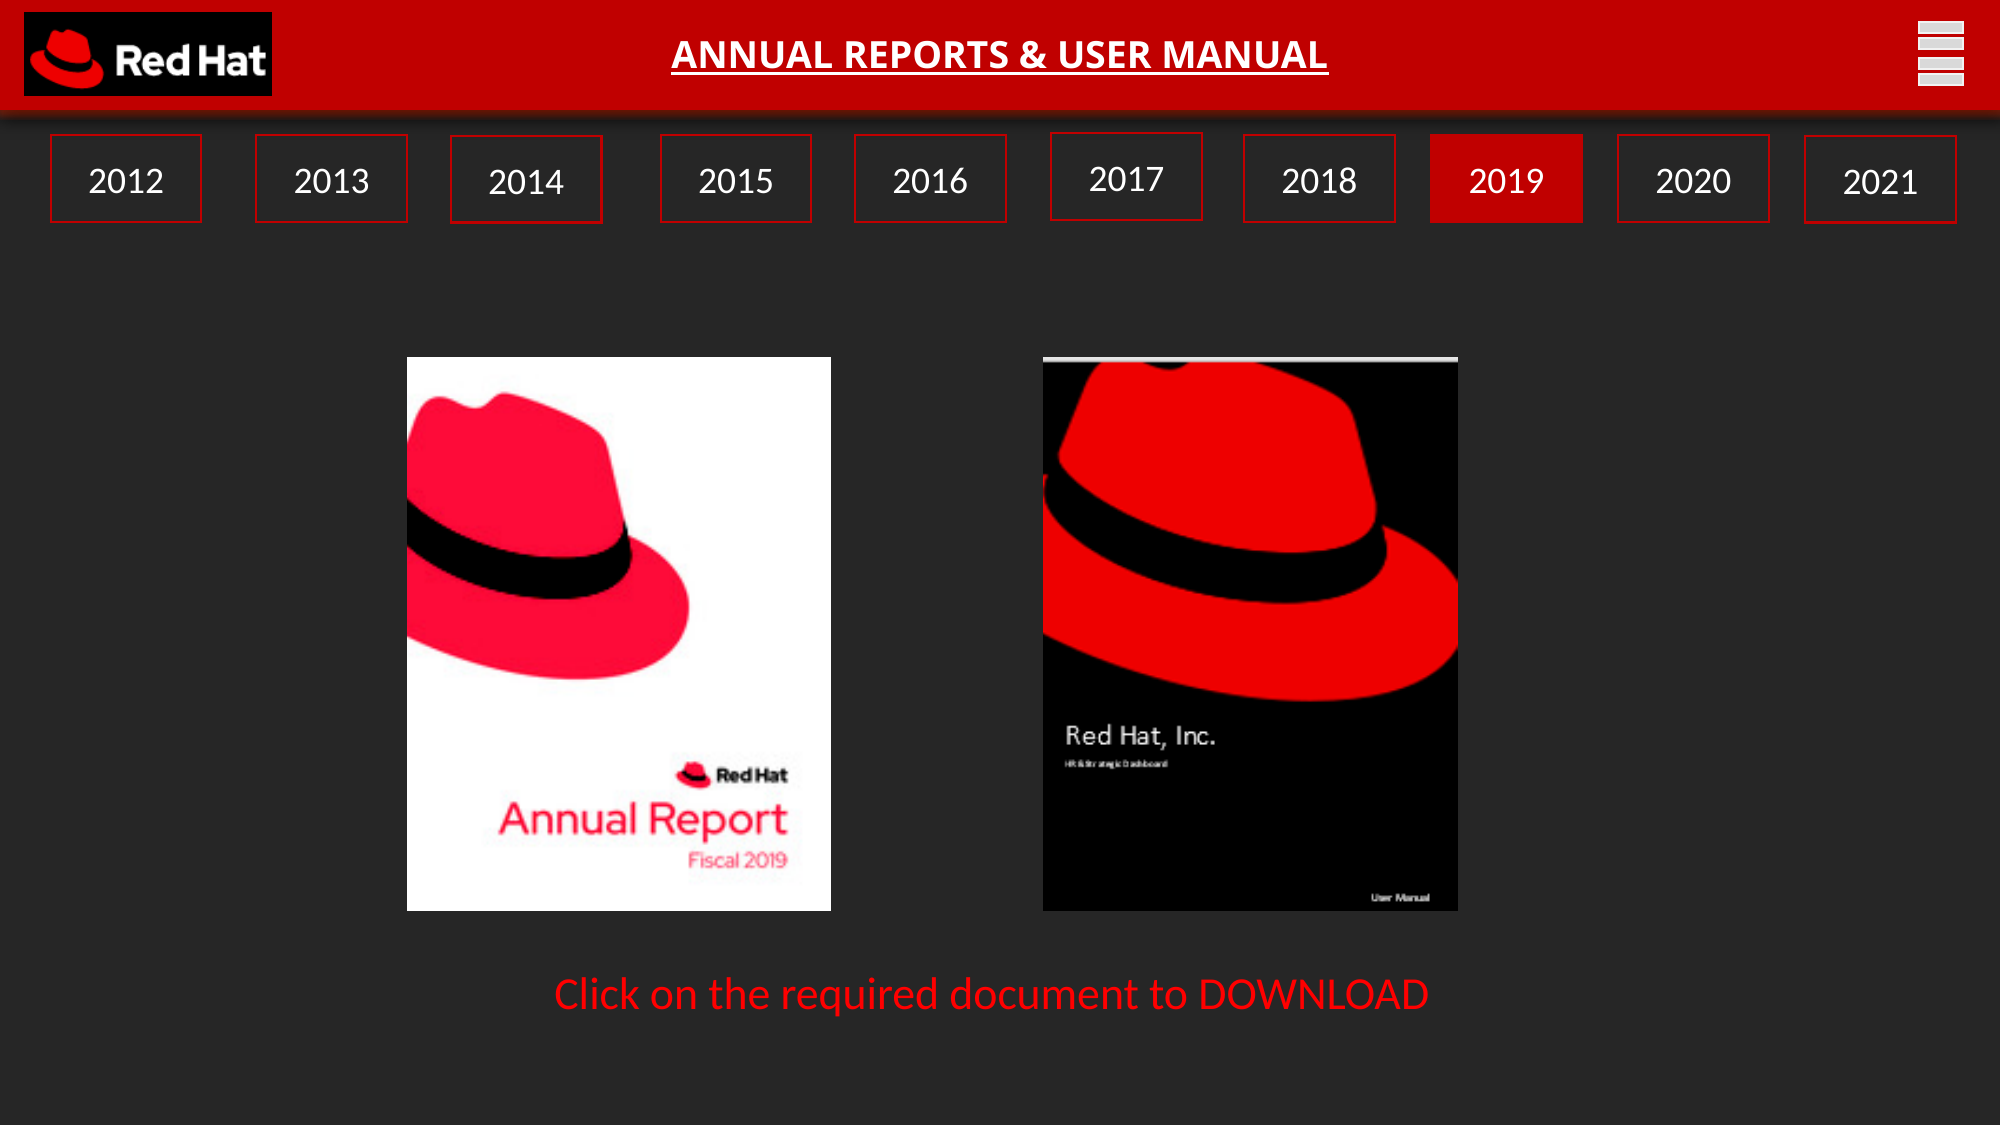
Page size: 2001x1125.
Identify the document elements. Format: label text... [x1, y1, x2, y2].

text_box [1918, 73, 1964, 86]
picture [1043, 357, 1458, 911]
text_box 2017 [1050, 132, 1203, 221]
text_box 2020 [1617, 134, 1770, 223]
picture [24, 12, 272, 96]
text_box [1918, 57, 1964, 70]
text_box [1918, 21, 1964, 34]
text_box 2014 [450, 135, 603, 224]
text_box 2015 [660, 134, 812, 223]
text_box ANNUAL REPORTS & USER MANUAL [0, 0, 2000, 110]
text_box [1918, 37, 1964, 50]
picture [407, 357, 831, 911]
text_box 2018 [1243, 134, 1396, 223]
text_box Click on the required document to DOWNLOAD [539, 956, 1472, 1026]
text_box 2013 [255, 134, 408, 223]
text_box 2012 [50, 134, 202, 223]
text_box 2021 [1804, 135, 1957, 224]
text_box 2016 [854, 134, 1007, 223]
text_box 2019 [1430, 134, 1583, 223]
